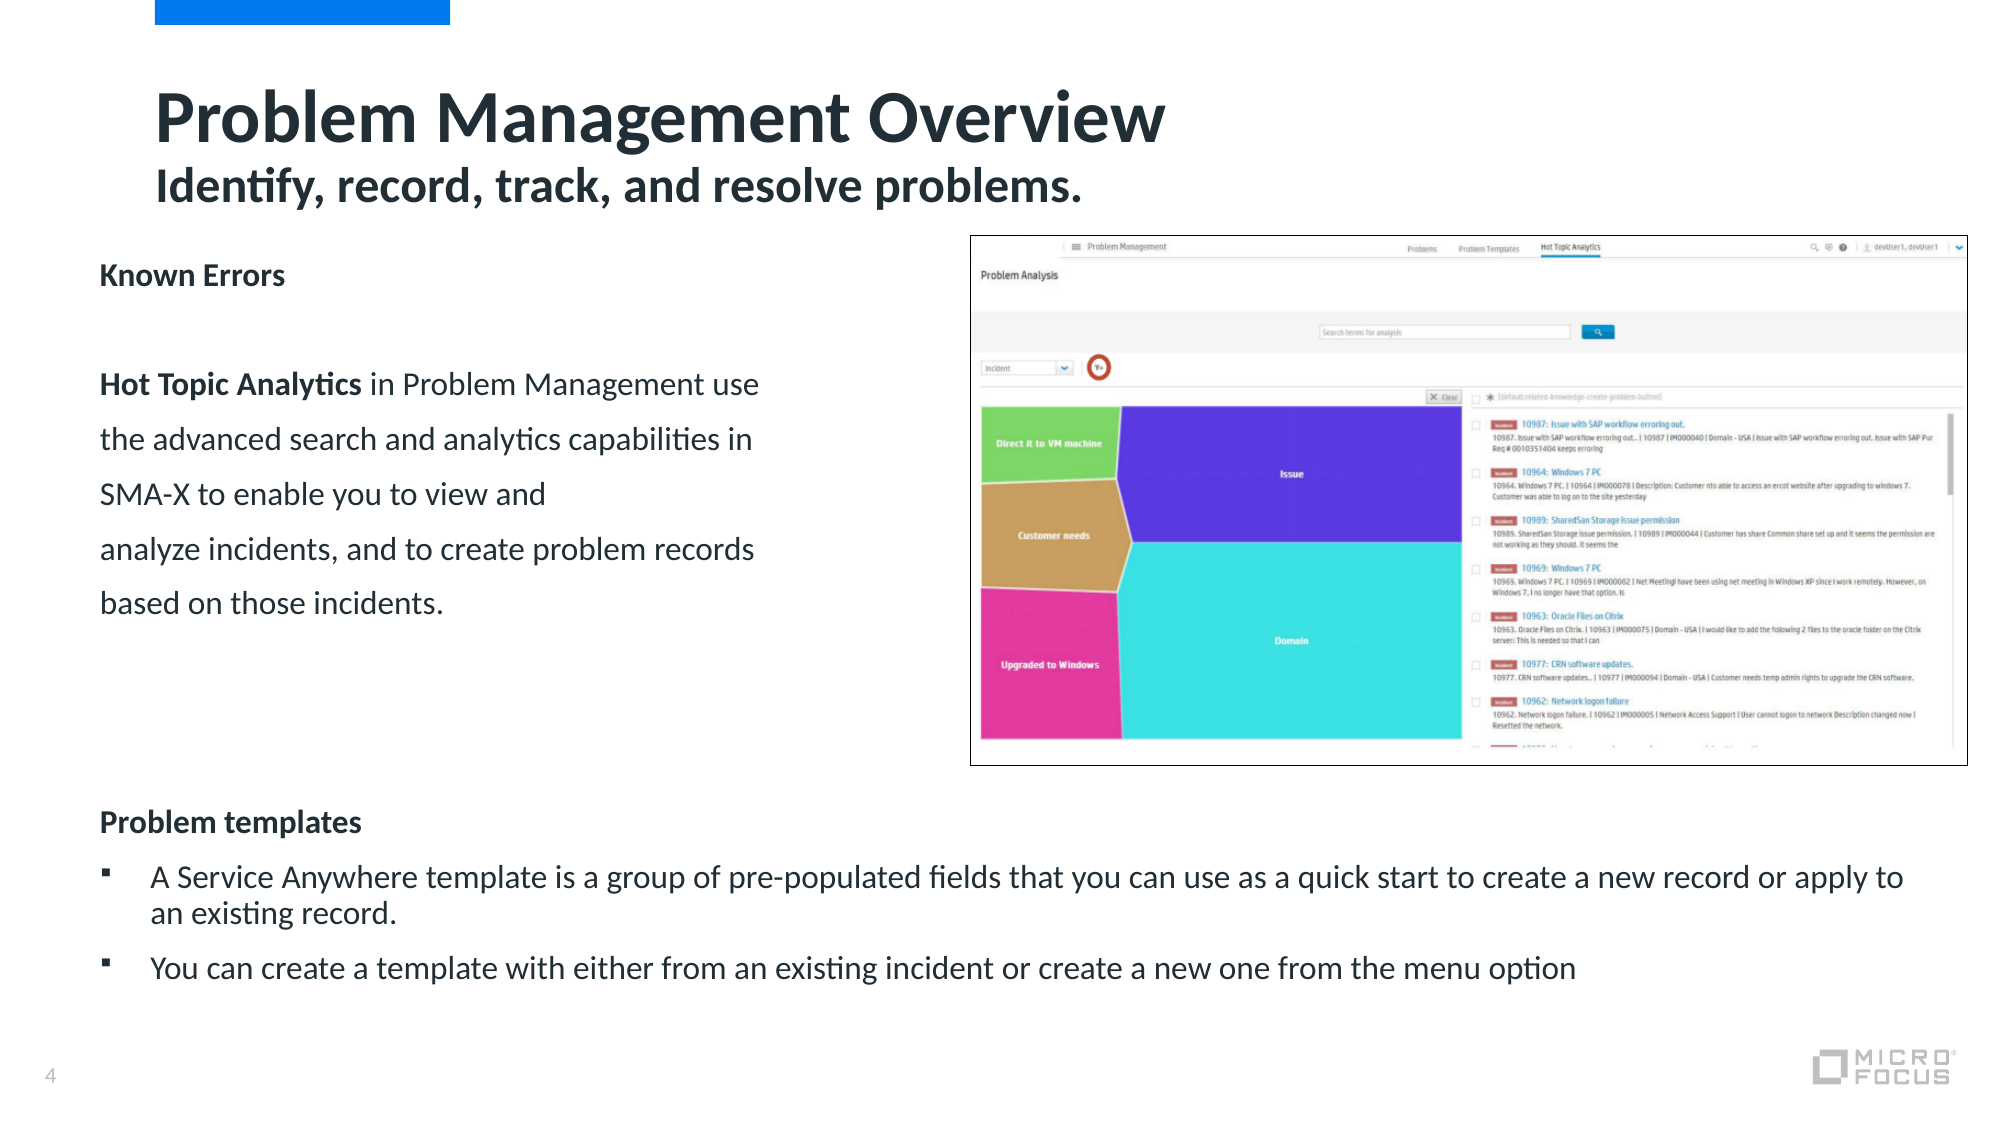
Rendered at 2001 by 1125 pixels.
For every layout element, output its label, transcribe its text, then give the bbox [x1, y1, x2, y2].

list Known Errors Hot Topic Analytics in Problem Management use the advanced search and analytics capabilities in SMA-X to enable you to view and analyze incidents, and to create problem records based on those incidents. Problem templates A Service Anywhere template is a group of pre-populated fields that you can use as a quick start to create a new record or apply to an existing record. You can create a template with either from an existing incident or create a new one from the menu option [99, 249, 1924, 1000]
title Problem Management Overview Identify, record, track, and resolve problems. [155, 70, 1847, 248]
picture [970, 235, 1968, 766]
slide_number 4 [30, 1051, 90, 1097]
